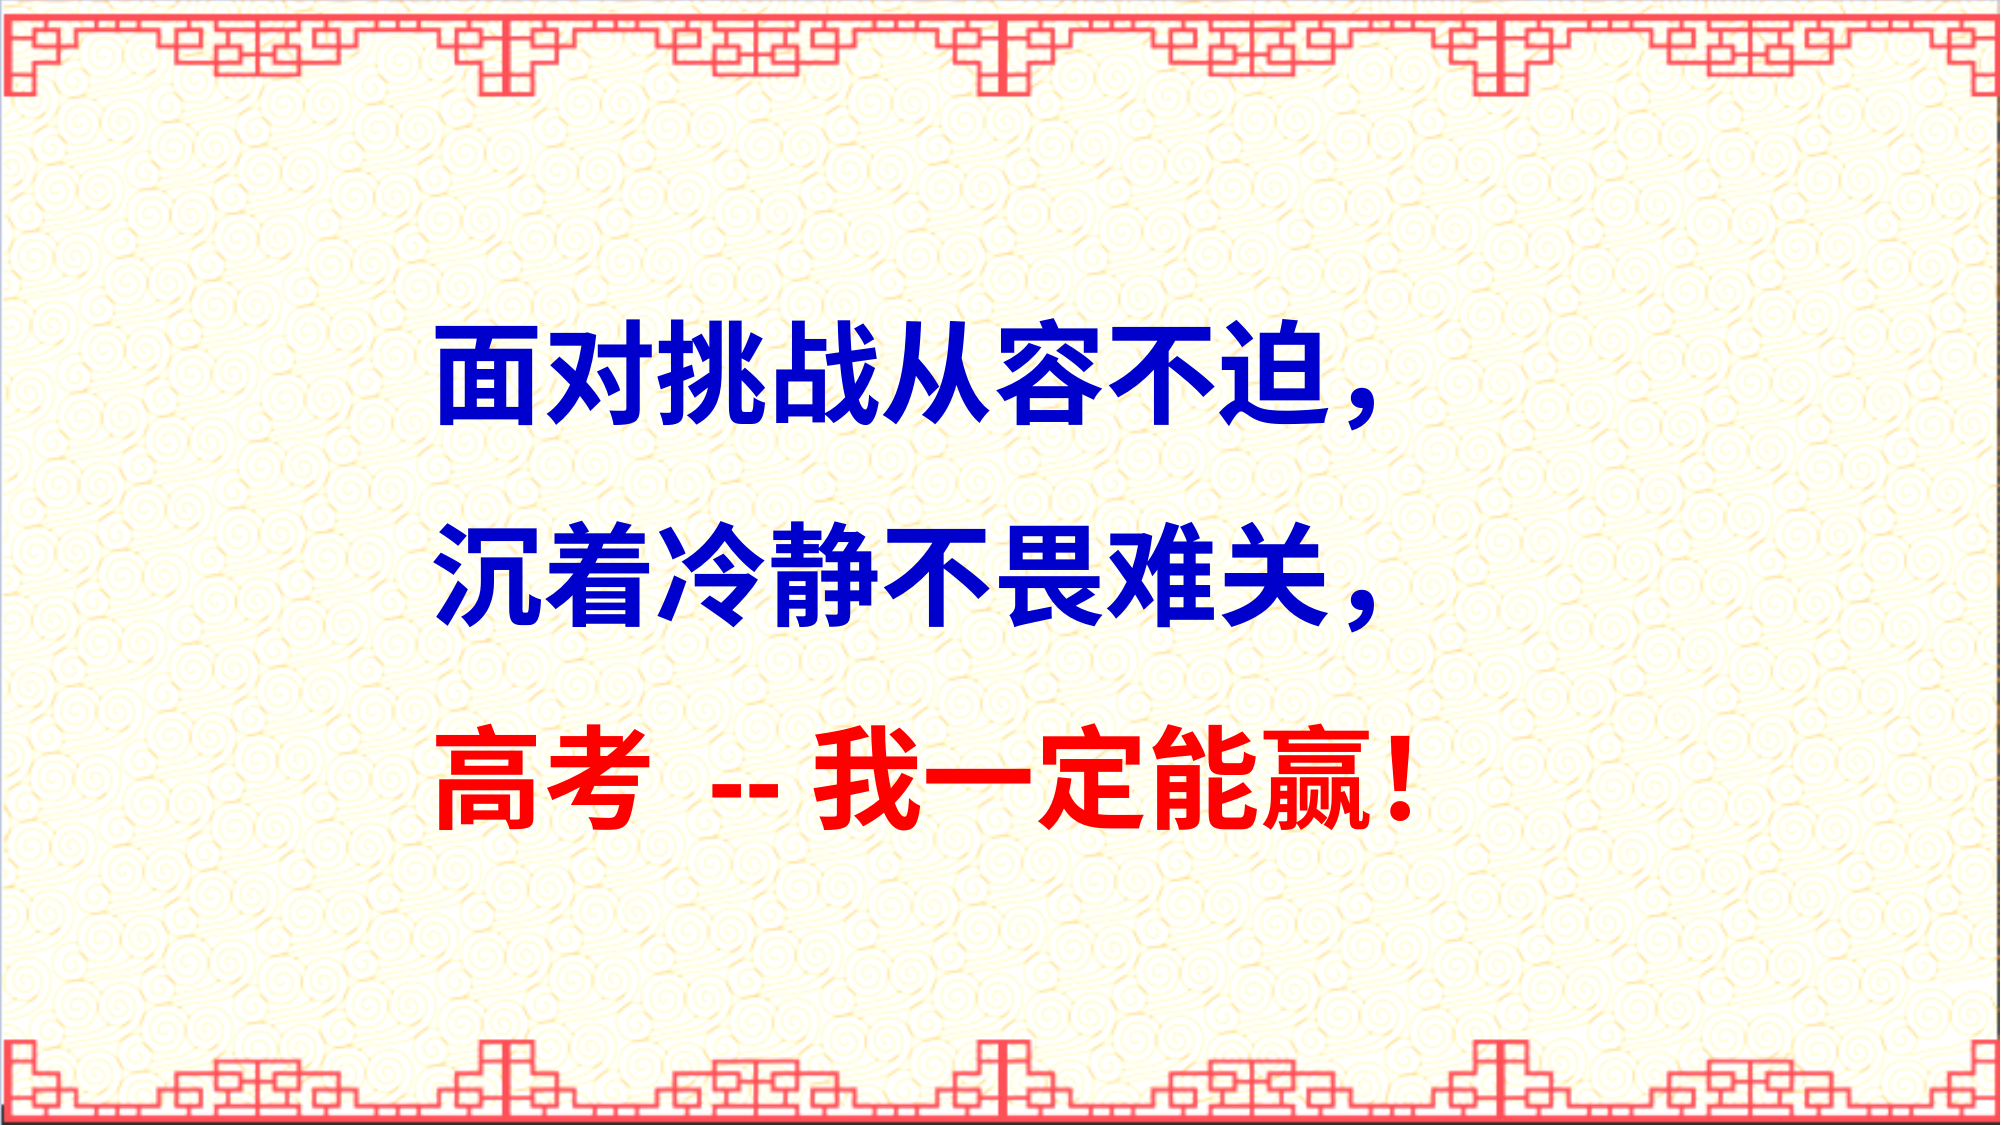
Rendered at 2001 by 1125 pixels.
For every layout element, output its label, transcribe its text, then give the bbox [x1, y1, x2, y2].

title 阅卷老师看着舒服的字： [0, 0, 2000, 1125]
text_box 面对挑战从容不迫， 沉着冷静不畏难关， 高考 --我一定能赢！ [415, 227, 1497, 851]
